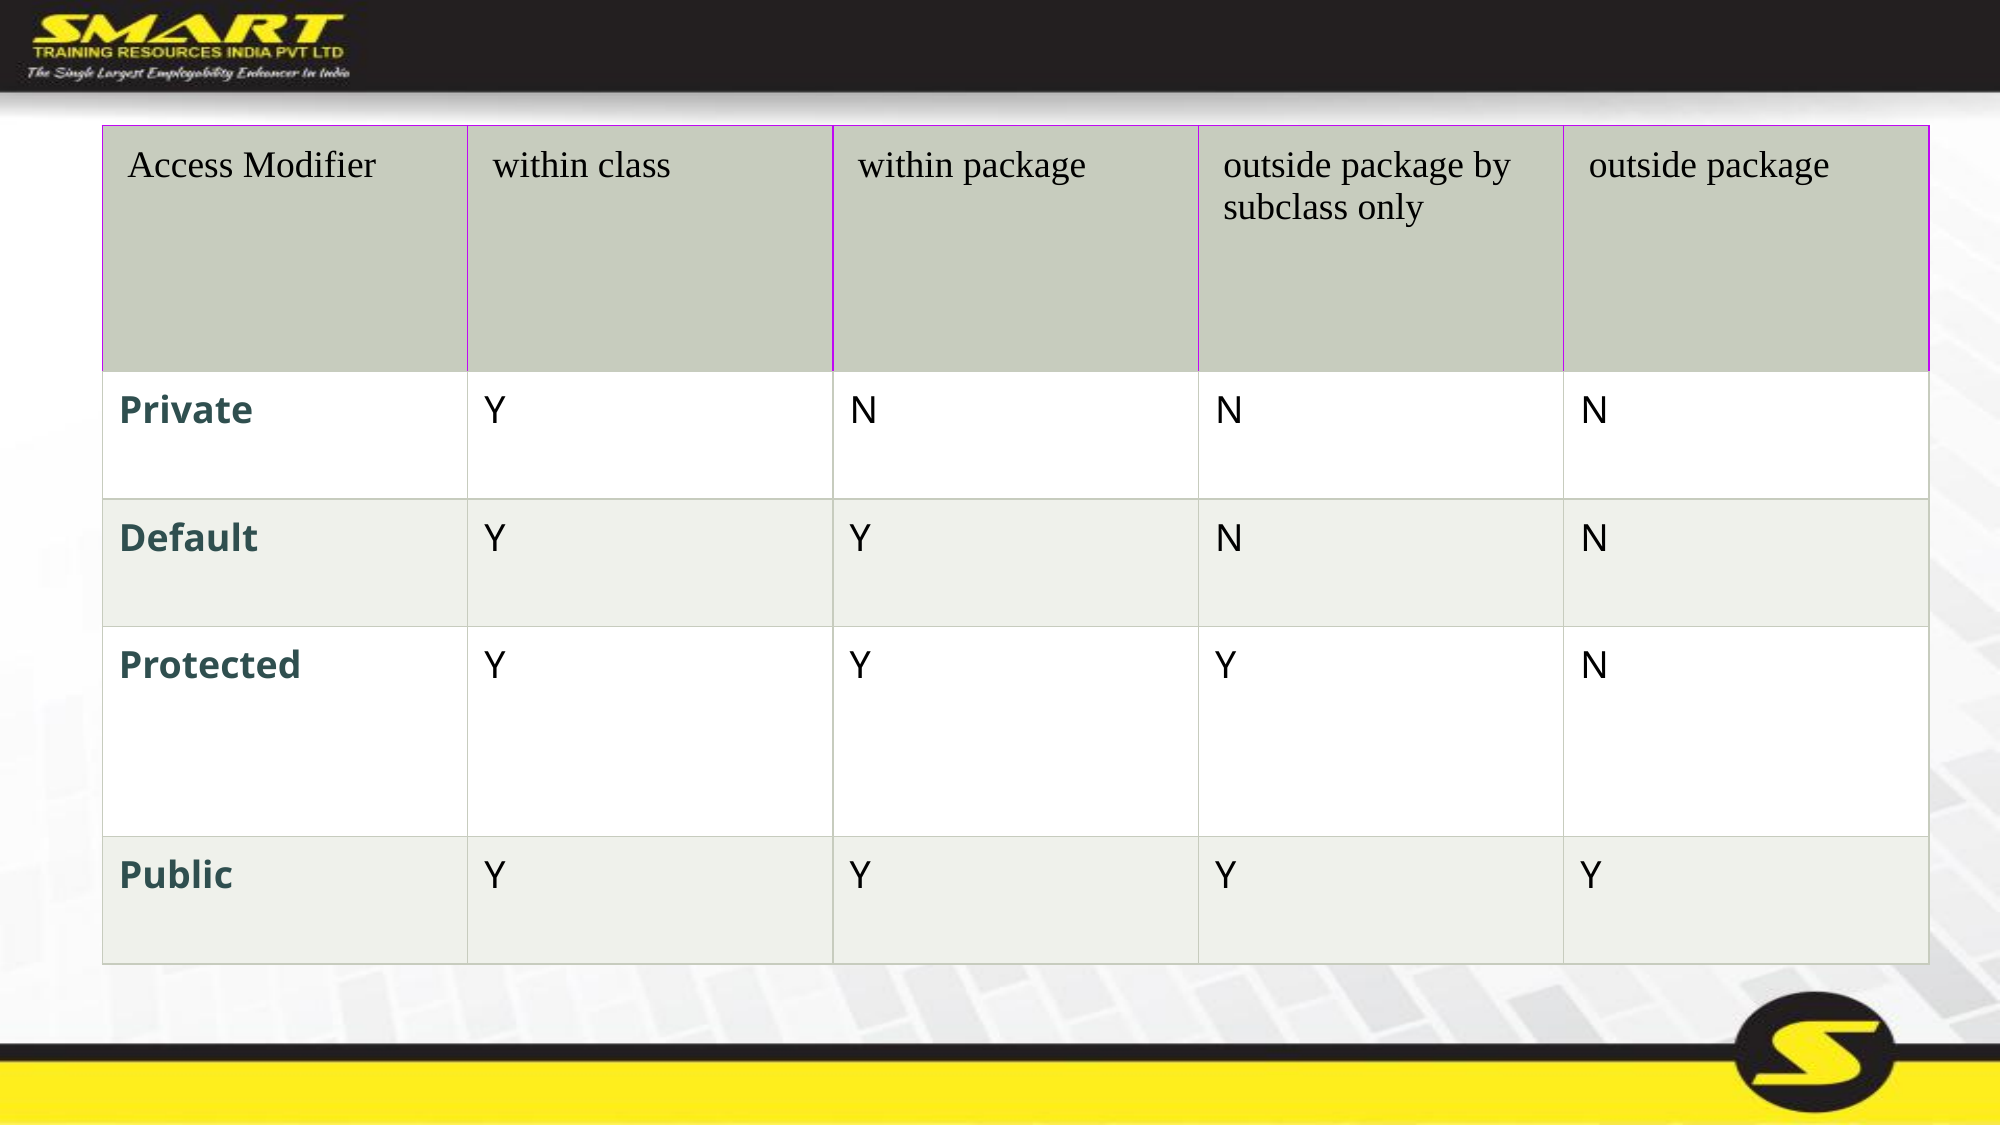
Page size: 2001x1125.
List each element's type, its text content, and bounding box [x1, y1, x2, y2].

picture [0, 0, 2000, 1125]
table_header Access Modifier [103, 126, 467, 371]
table_cell Protected [103, 627, 467, 836]
table_cell Y [468, 627, 832, 836]
table_cell Y [1199, 627, 1563, 836]
table_cell Y [1564, 837, 1928, 963]
table_cell N [1199, 372, 1563, 498]
table_cell Public [103, 837, 467, 963]
table_cell Default [103, 500, 467, 626]
table_cell N [1564, 372, 1928, 498]
table_cell Y [834, 837, 1198, 963]
table_cell Y [1199, 837, 1563, 963]
table_cell N [834, 372, 1198, 498]
table_cell N [1564, 500, 1928, 626]
table_cell N [1564, 627, 1928, 836]
table_header within class [468, 126, 832, 371]
table_cell N [1199, 500, 1563, 626]
table_cell Y [468, 372, 832, 498]
table_header outside package [1564, 126, 1928, 371]
table_header outside package by subclass only [1199, 126, 1563, 371]
table_header within package [834, 126, 1198, 371]
table_cell Y [834, 627, 1198, 836]
table_cell Y [468, 837, 832, 963]
table_cell Y [468, 500, 832, 626]
table_cell Private [103, 372, 467, 498]
table_cell Y [834, 500, 1198, 626]
